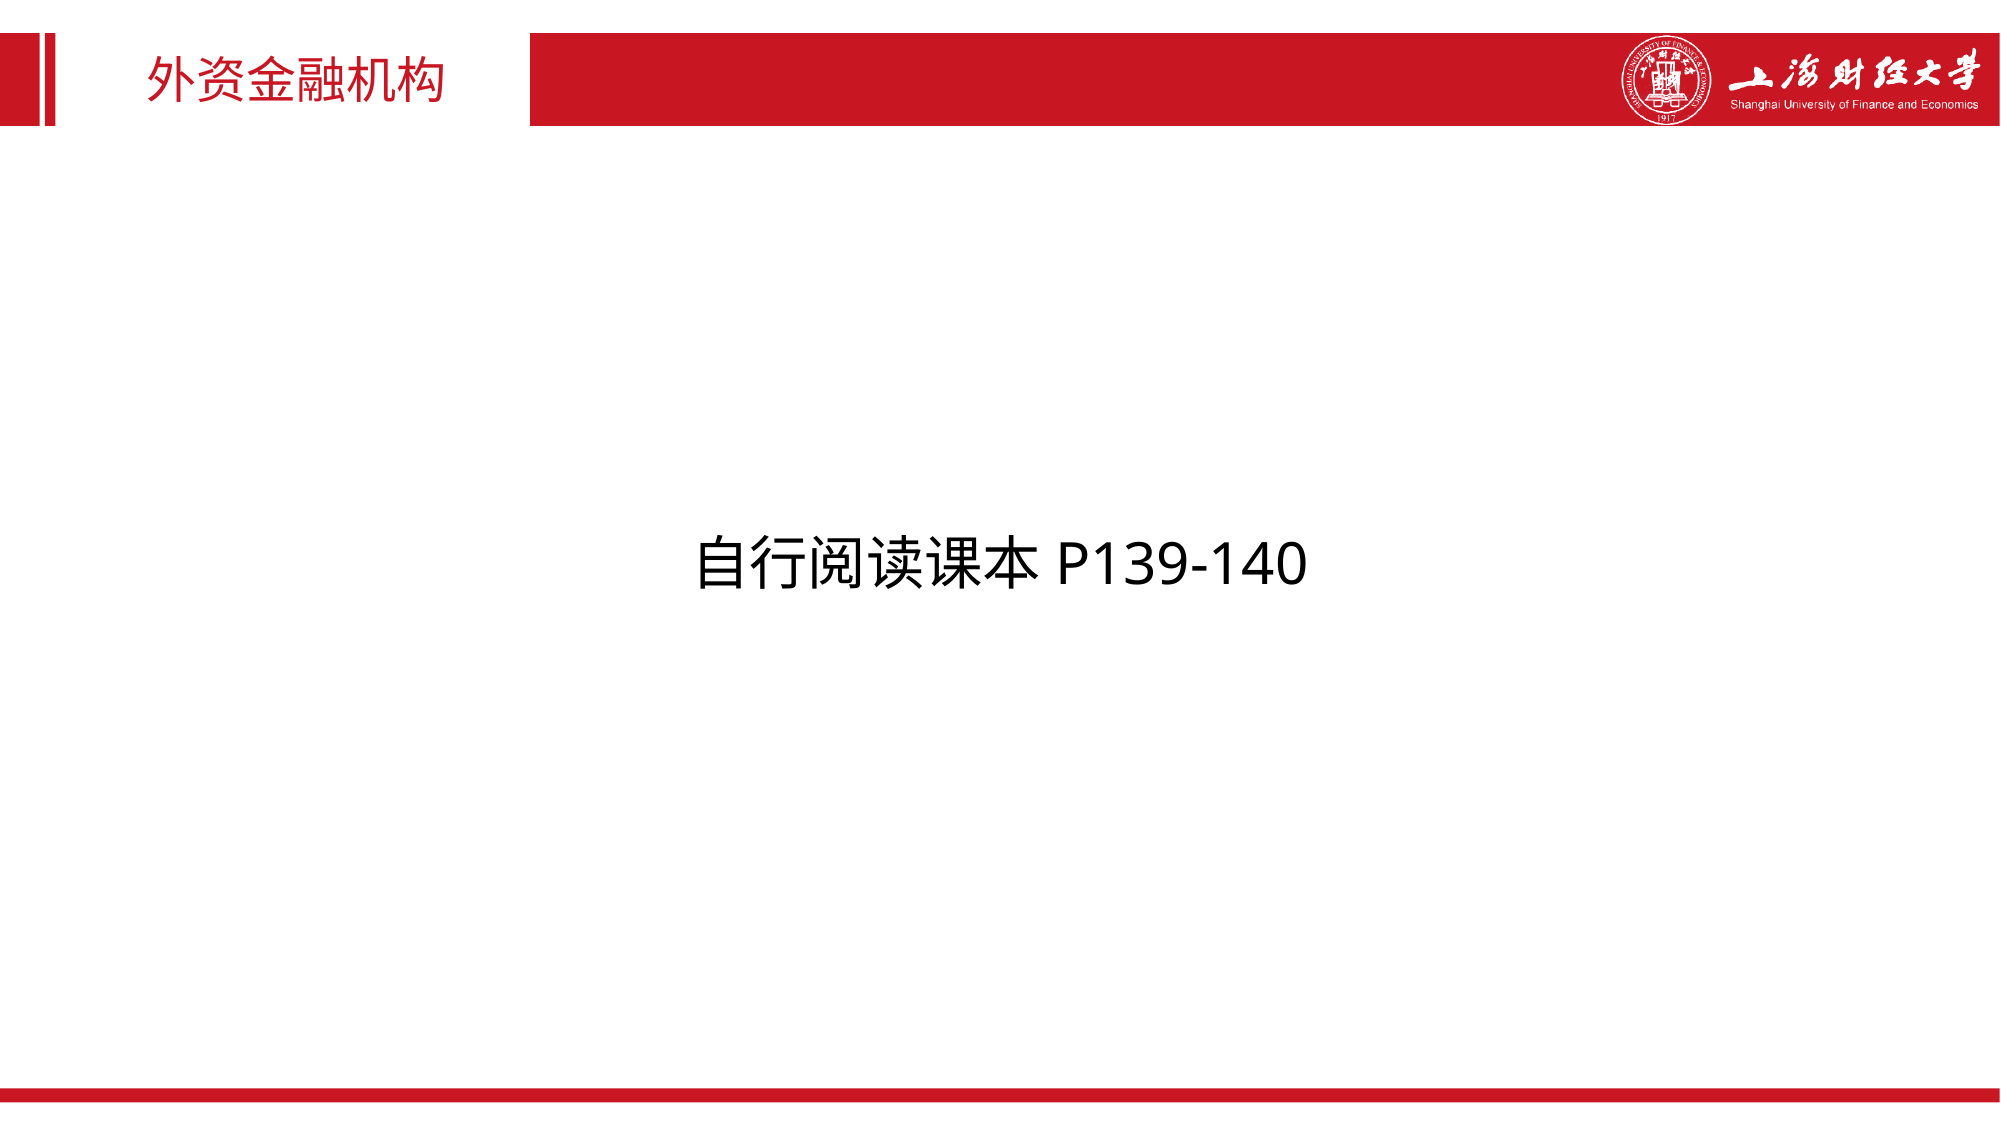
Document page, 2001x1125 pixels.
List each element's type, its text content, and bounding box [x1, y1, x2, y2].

text_box 自行阅读课本P139-140 [676, 519, 1324, 604]
picture [1595, 0, 2000, 172]
text_box 外资金融机构 [131, 41, 462, 116]
